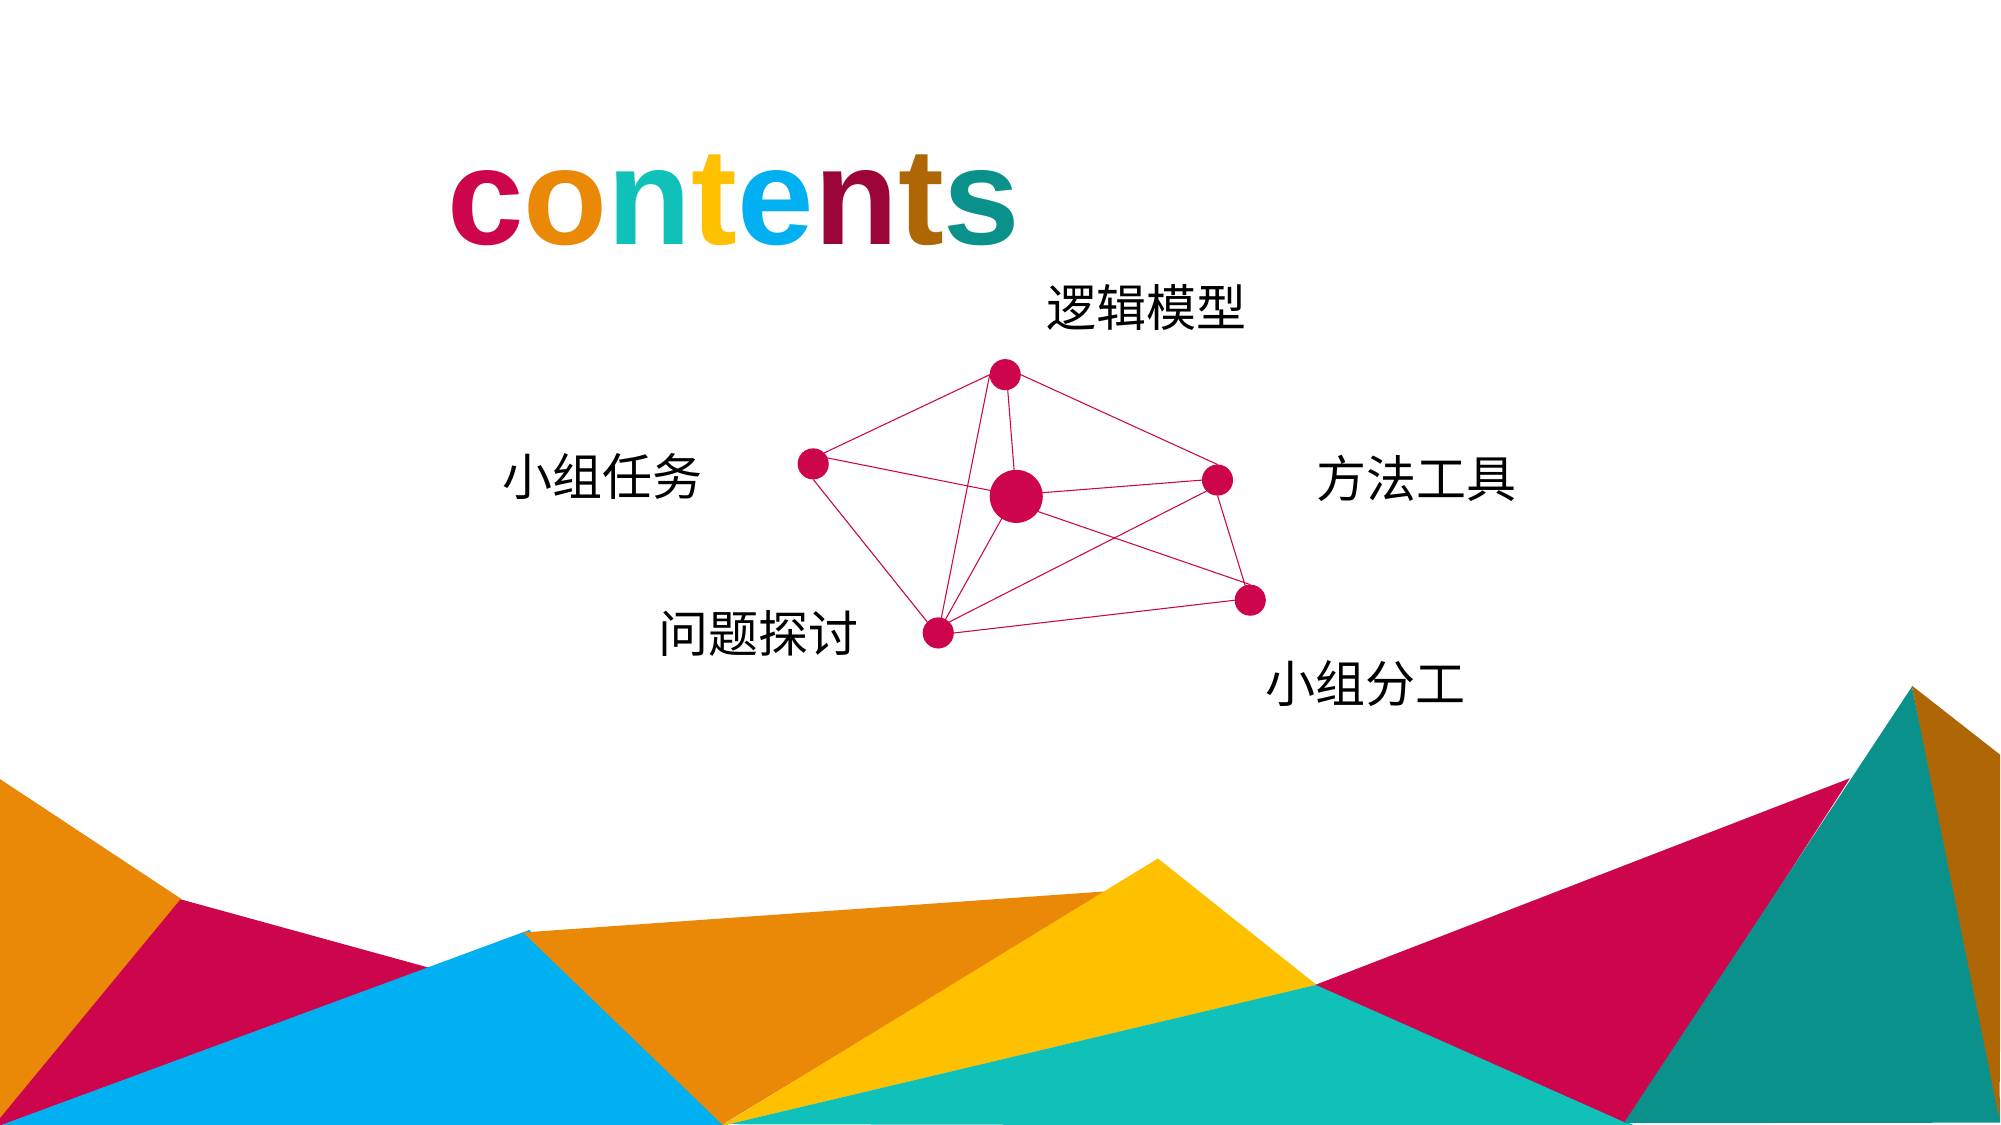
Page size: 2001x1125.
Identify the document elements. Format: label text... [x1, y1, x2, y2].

text_box 逻辑模型 [1031, 269, 1275, 345]
text_box 方法工具 [1301, 440, 1544, 516]
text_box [797, 359, 1266, 649]
text_box 小组任务 [487, 437, 730, 513]
text_box 问题探讨 [643, 595, 887, 670]
text_box contents [432, 99, 1233, 280]
text_box 小组分工 [1250, 644, 1493, 720]
